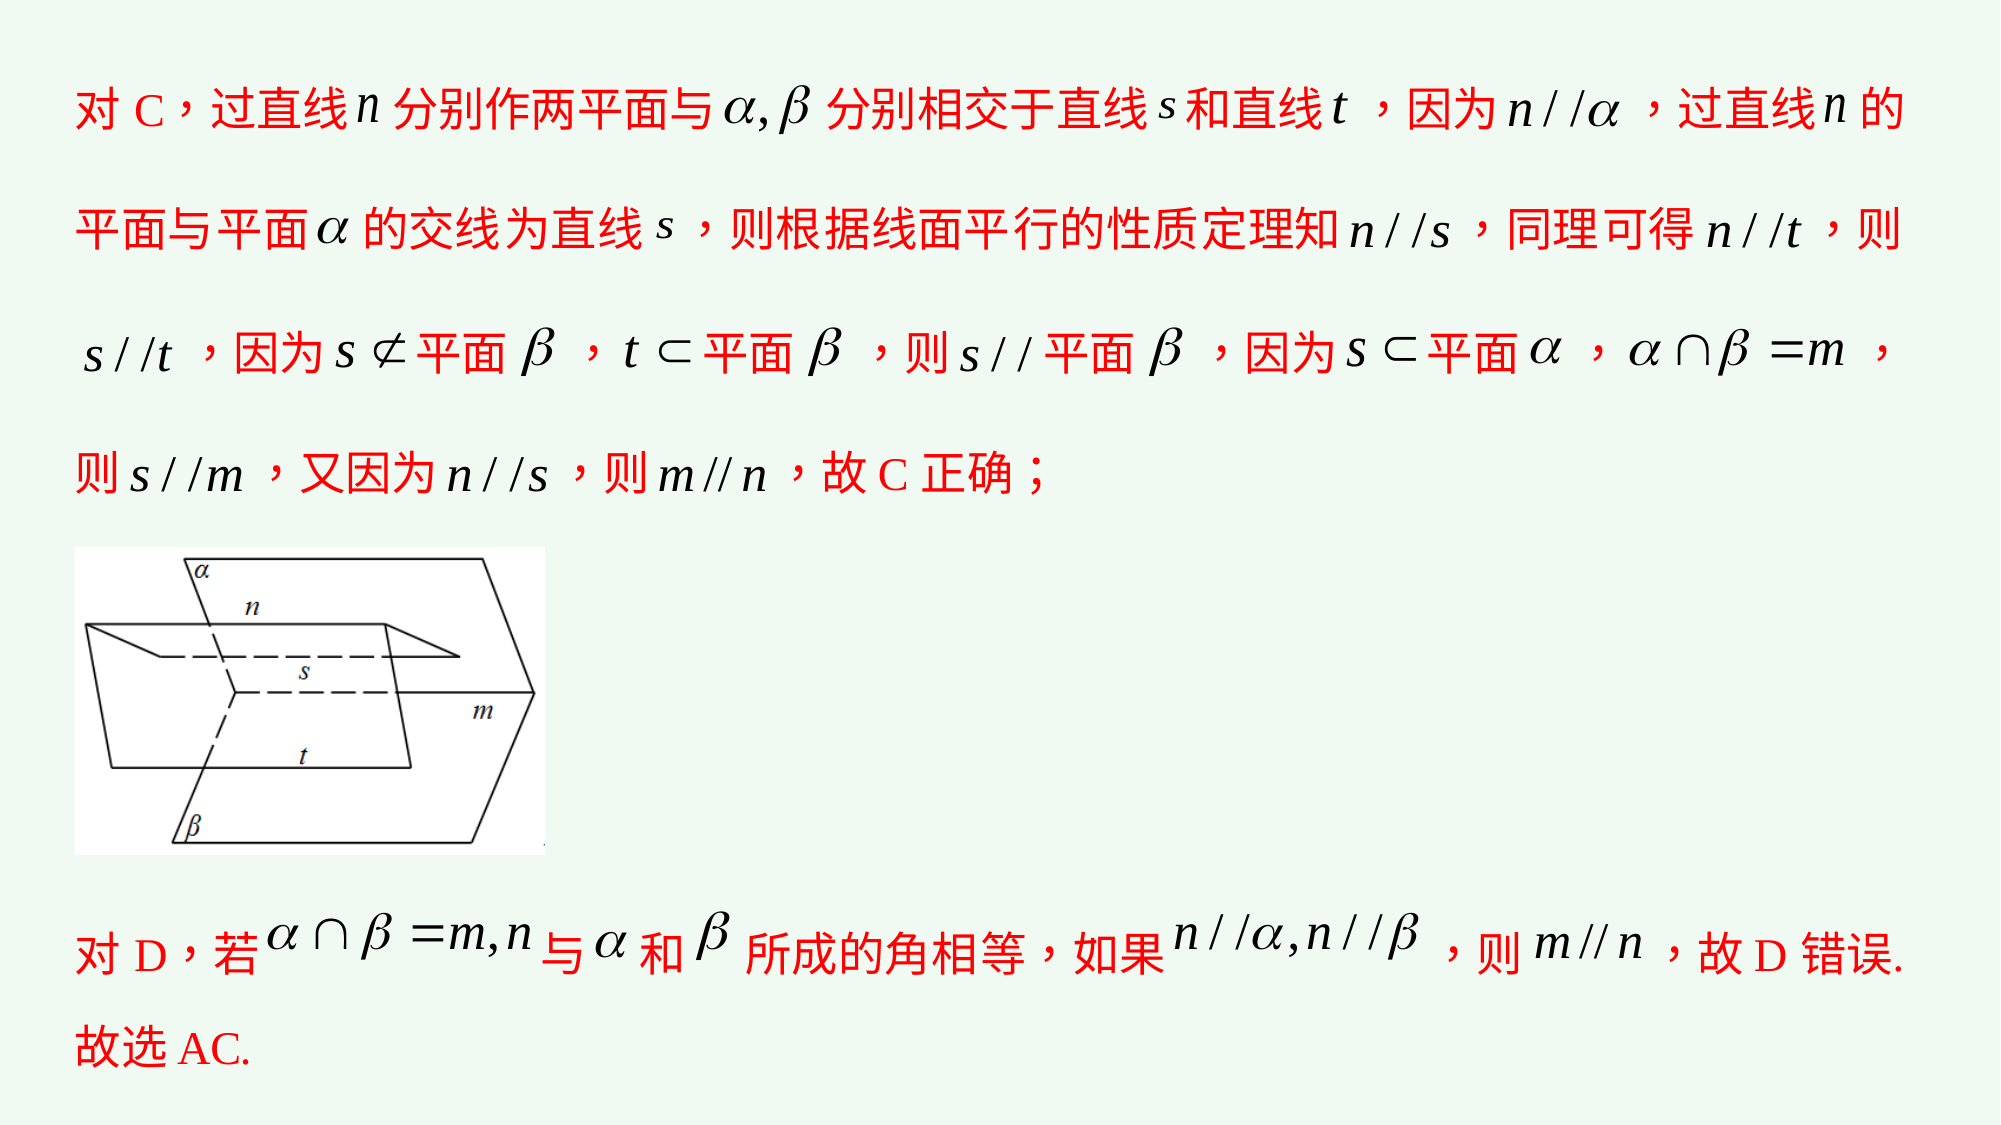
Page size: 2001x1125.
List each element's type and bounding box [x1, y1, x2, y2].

text_box [74, 39, 1907, 1084]
